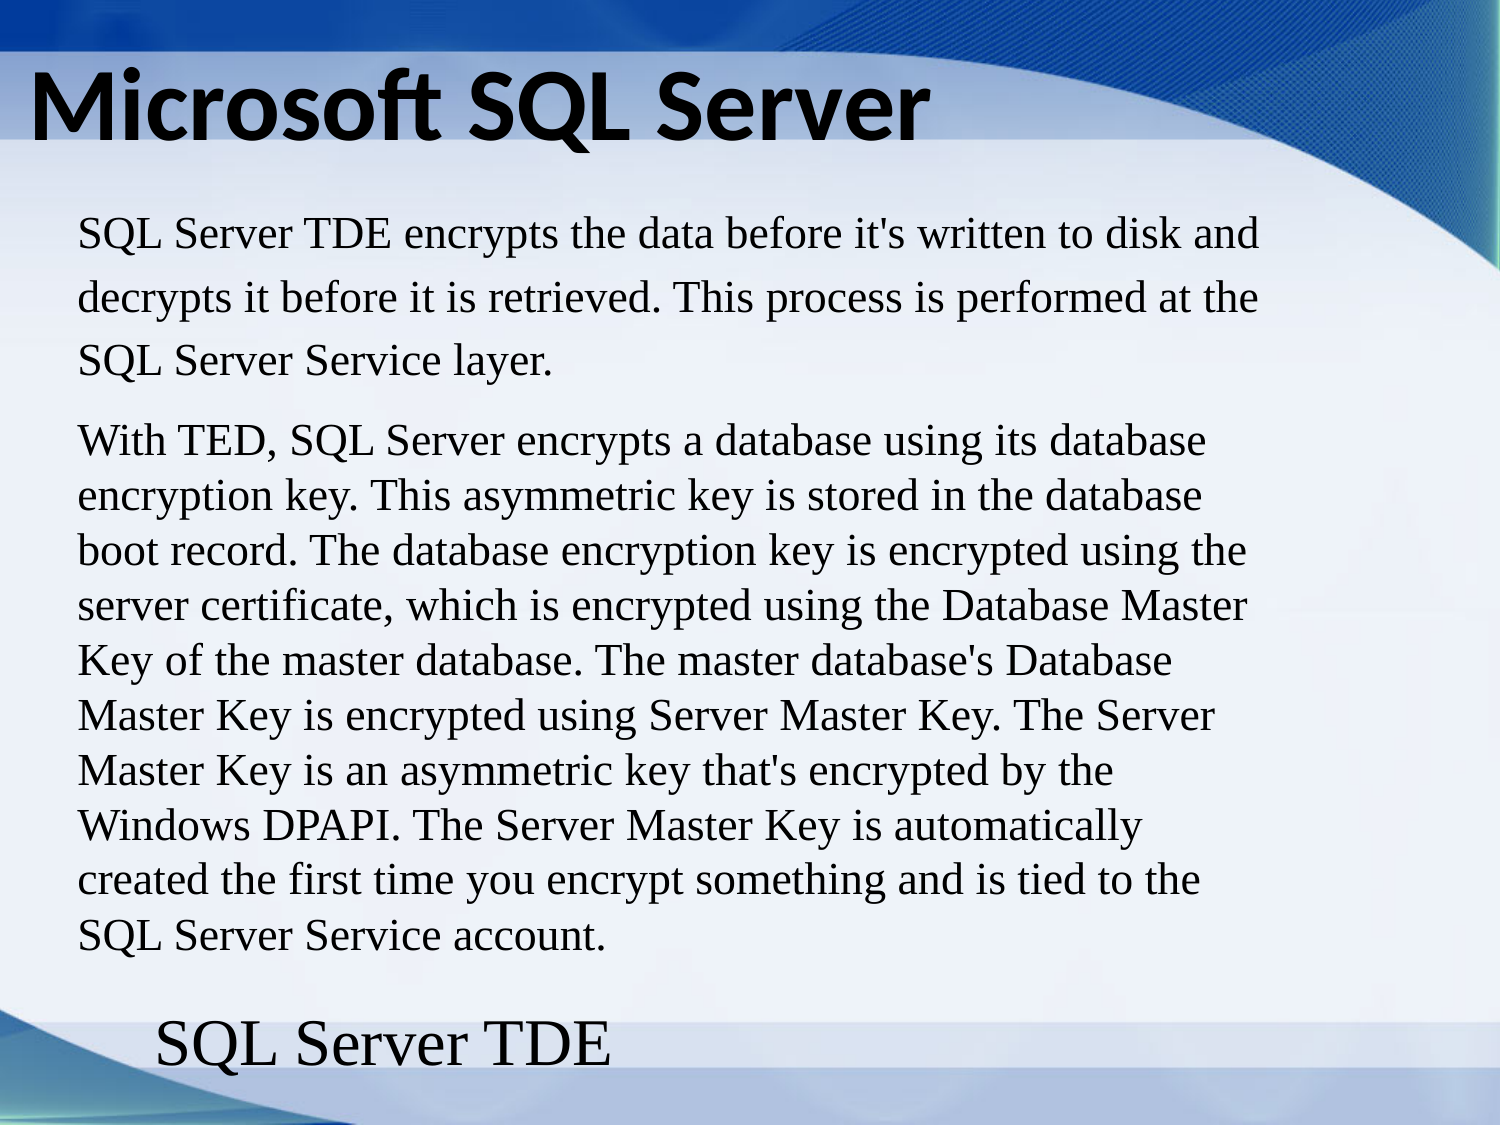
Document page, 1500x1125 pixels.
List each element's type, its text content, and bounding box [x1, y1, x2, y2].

text_box Microsoft SQL Server [0, 29, 963, 150]
picture [0, 0, 1500, 1125]
text_box SQL Server TDE [139, 991, 630, 1087]
text_box SQL Server TDE encrypts the data before it's written to disk and decrypts it before it is retrieved. This process is performed at the SQL Server Service layer. With TED, SQL Server encrypts a database using its database encryption key. This asymmetric key is stored in the database boot record. The database encryption key is encrypted using the server certificate, which is encrypted using the Database Master Key of the master database. The master database's Database Master Key is encrypted using Server Master Key. The Server Master Key is an asymmetric key that's encrypted by the Windows DPAPI. The Server Master Key is automatically created the first time you encrypt something and is tied to the SQL Server Service account. [62, 187, 1288, 967]
